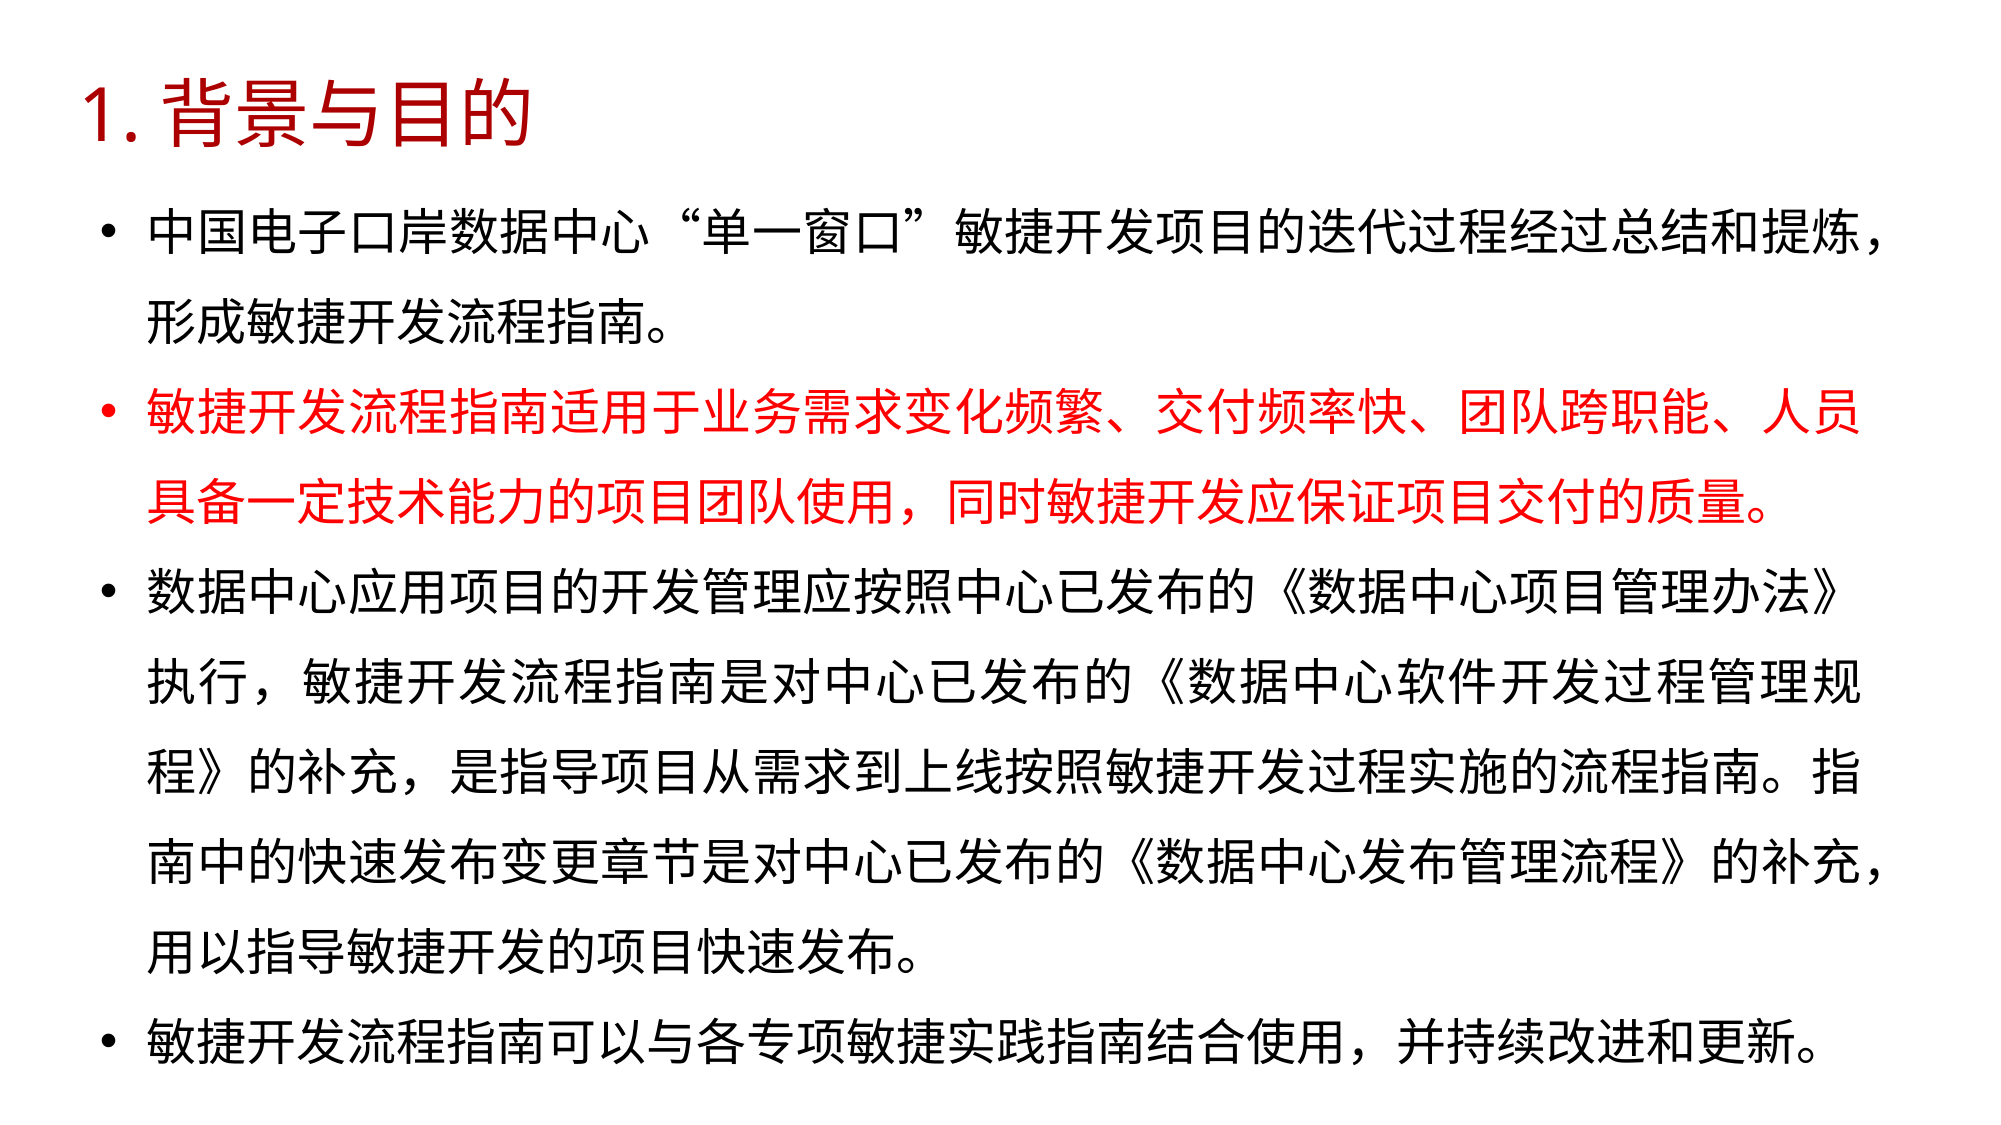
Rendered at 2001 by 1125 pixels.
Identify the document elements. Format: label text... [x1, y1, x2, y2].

text_box 1.背景与目的 [63, 69, 1414, 257]
text_box 中国电子口岸数据中心“单一窗口”敏捷开发项目的迭代过程经过总结和提炼，形成敏捷开发流程指南。 敏捷开发流程指南适用于业务需求变化频繁、交付频率快、团队跨职能、人员具备一定技术能力的项目团队使用，同时敏捷开发应保证项目交付的质量。 数据中心应用项目的开发管理应按照中心已发布的《数据中心项目管理办法》执行，敏捷开发流程指南是对中心已发布的《数据中心软件开发过程管理规程》的补充，是指导项目从需求到上线按照敏捷开发过程实施的流程指南。指南中的快速发布变更章节是对中心已发布的《数据中心发布管理流程》的补充，用以指导敏捷开发的项目快速发布。 敏捷开发流程指南可以与各专项敏捷实践指南结合使用，并持续改进和更新。 [84, 163, 1877, 1078]
